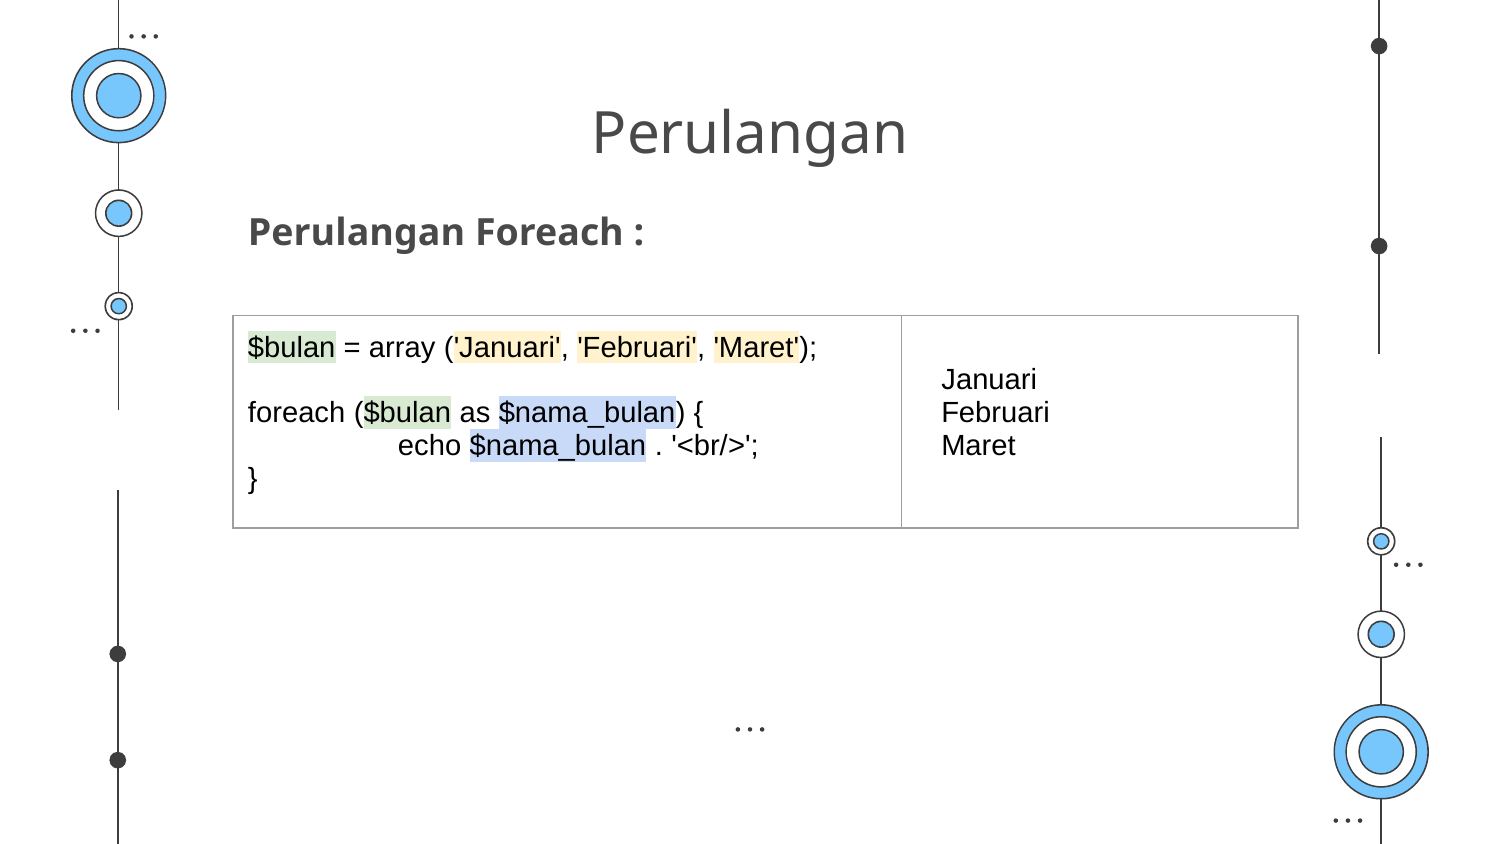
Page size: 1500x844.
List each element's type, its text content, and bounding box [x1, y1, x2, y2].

title Perulangan [355, 80, 1145, 175]
table_header $bulan = array ('Januari', 'Februari', 'Maret'); foreach ($bulan as $nama_bulan) { echo $nama_bulan . '<br/>'; } [234, 316, 901, 527]
table_header Januari Februari Maret [902, 316, 1297, 527]
subtitle Perulangan Foreach : [232, 186, 1299, 261]
